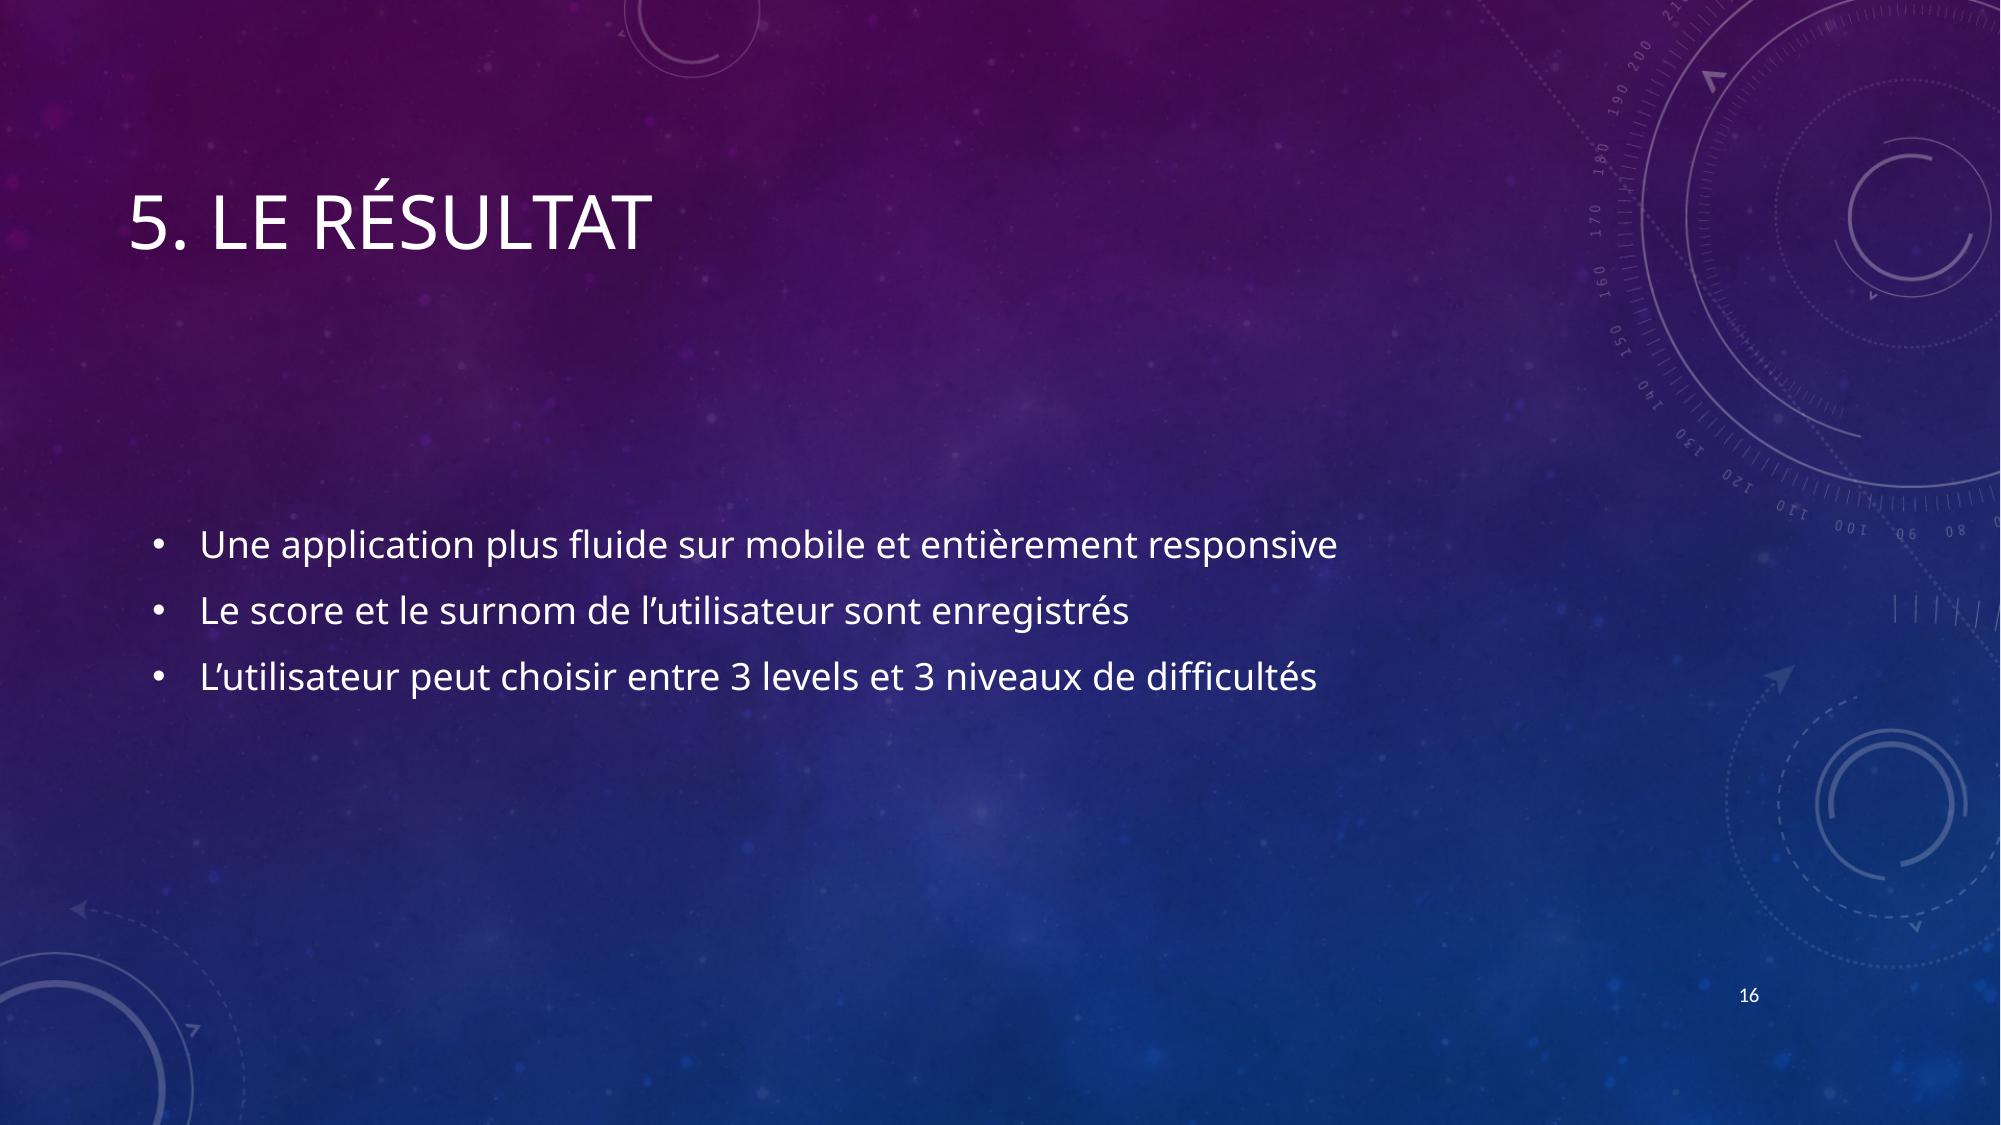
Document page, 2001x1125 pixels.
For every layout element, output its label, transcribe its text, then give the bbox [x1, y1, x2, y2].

slide_number 16 [1684, 975, 1775, 1025]
picture [0, 0, 2001, 1125]
text_box Une application plus fluide sur mobile et entièrement responsive Le score et le surnom de l’utilisateur sont enregistrés L’utilisateur peut choisir entre 3 levels et 3 niveaux de difficultés [137, 376, 1800, 975]
title 5. Le résultat [112, 99, 1775, 339]
